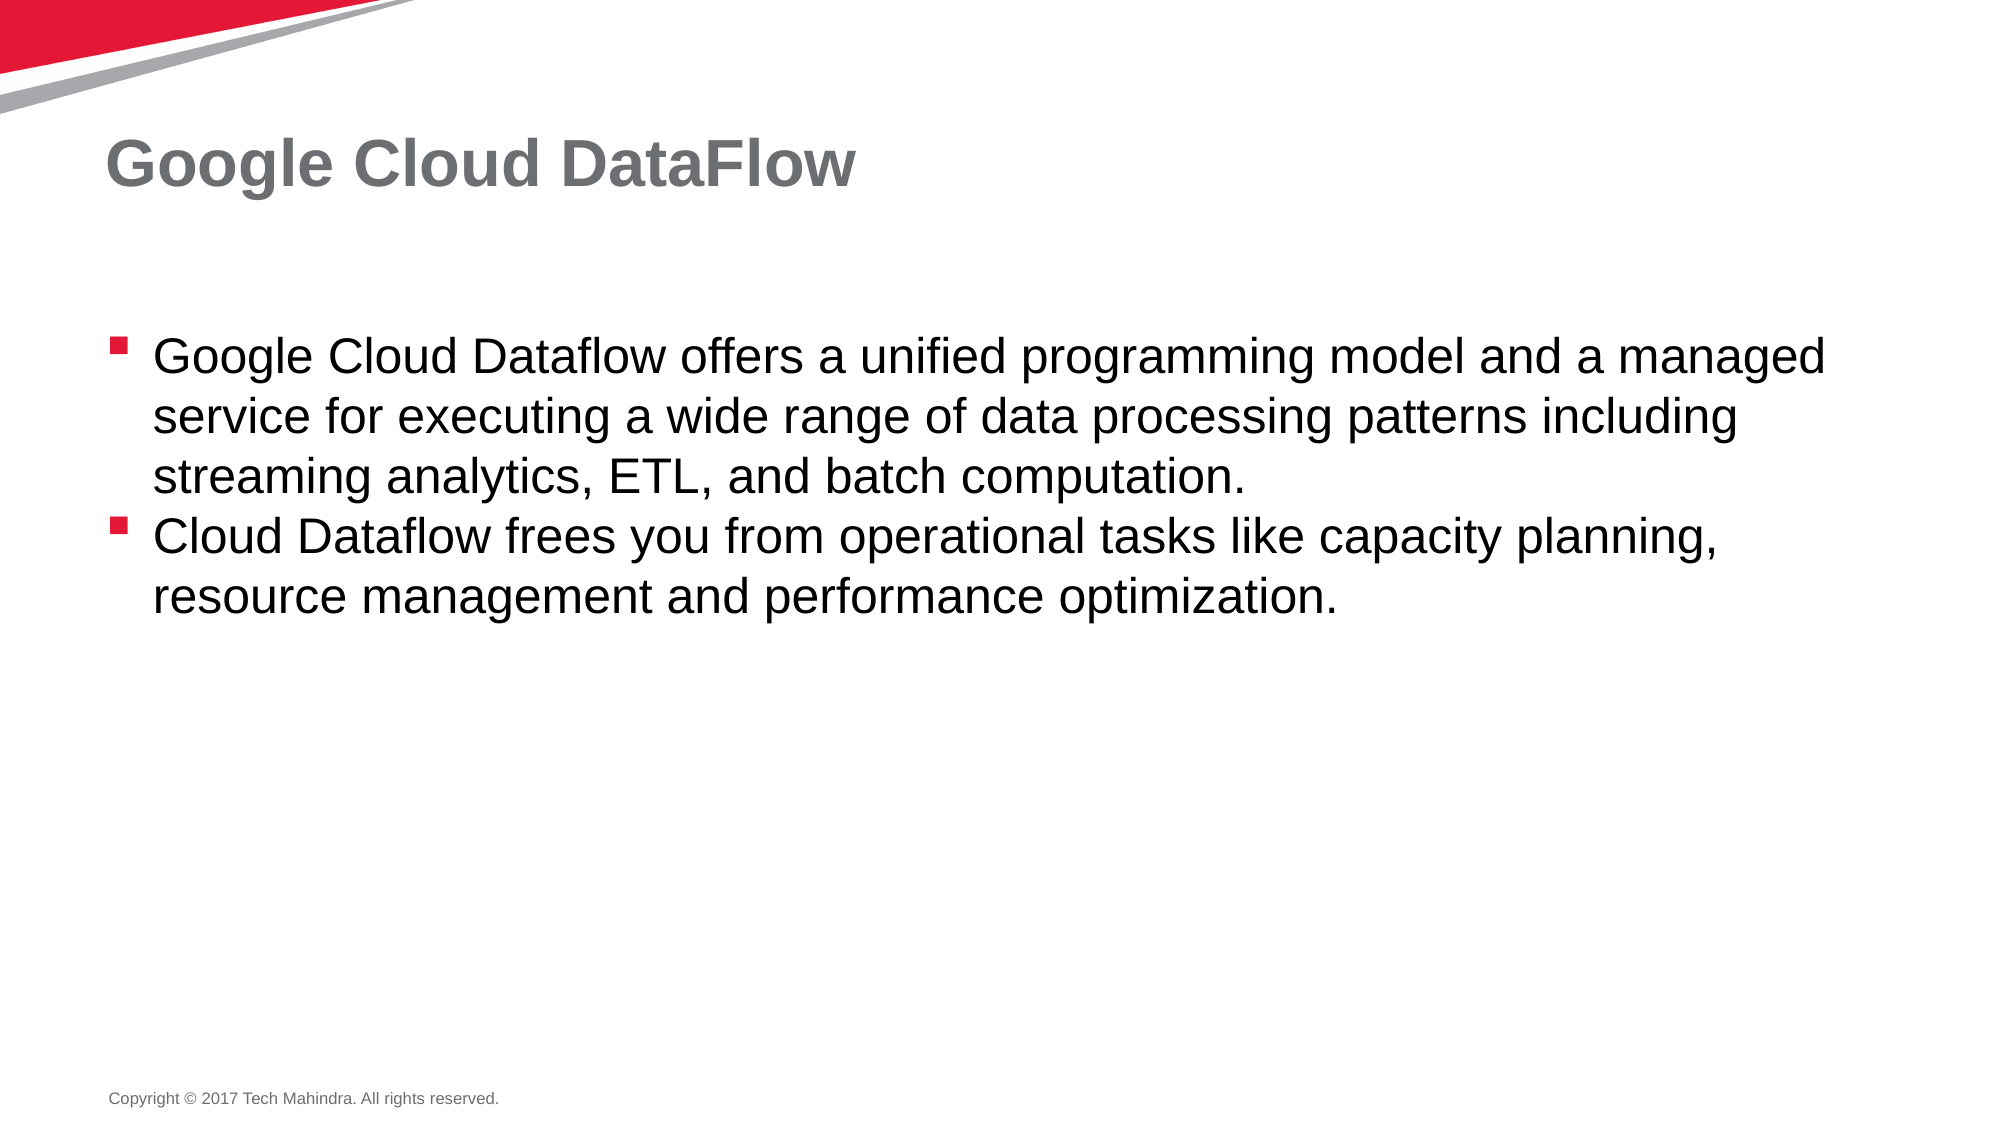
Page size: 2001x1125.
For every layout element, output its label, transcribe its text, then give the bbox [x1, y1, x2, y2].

title Google Cloud DataFlow [104, 119, 1905, 201]
list Google Cloud Dataflow offers a unified programming model and a managed service for executing a wide range of data processing patterns including streaming analytics, ETL, and batch computation. Cloud Dataflow frees you from operational tasks like capacity planning, resource management and performance optimization. [104, 323, 1905, 627]
picture [0, 0, 418, 114]
